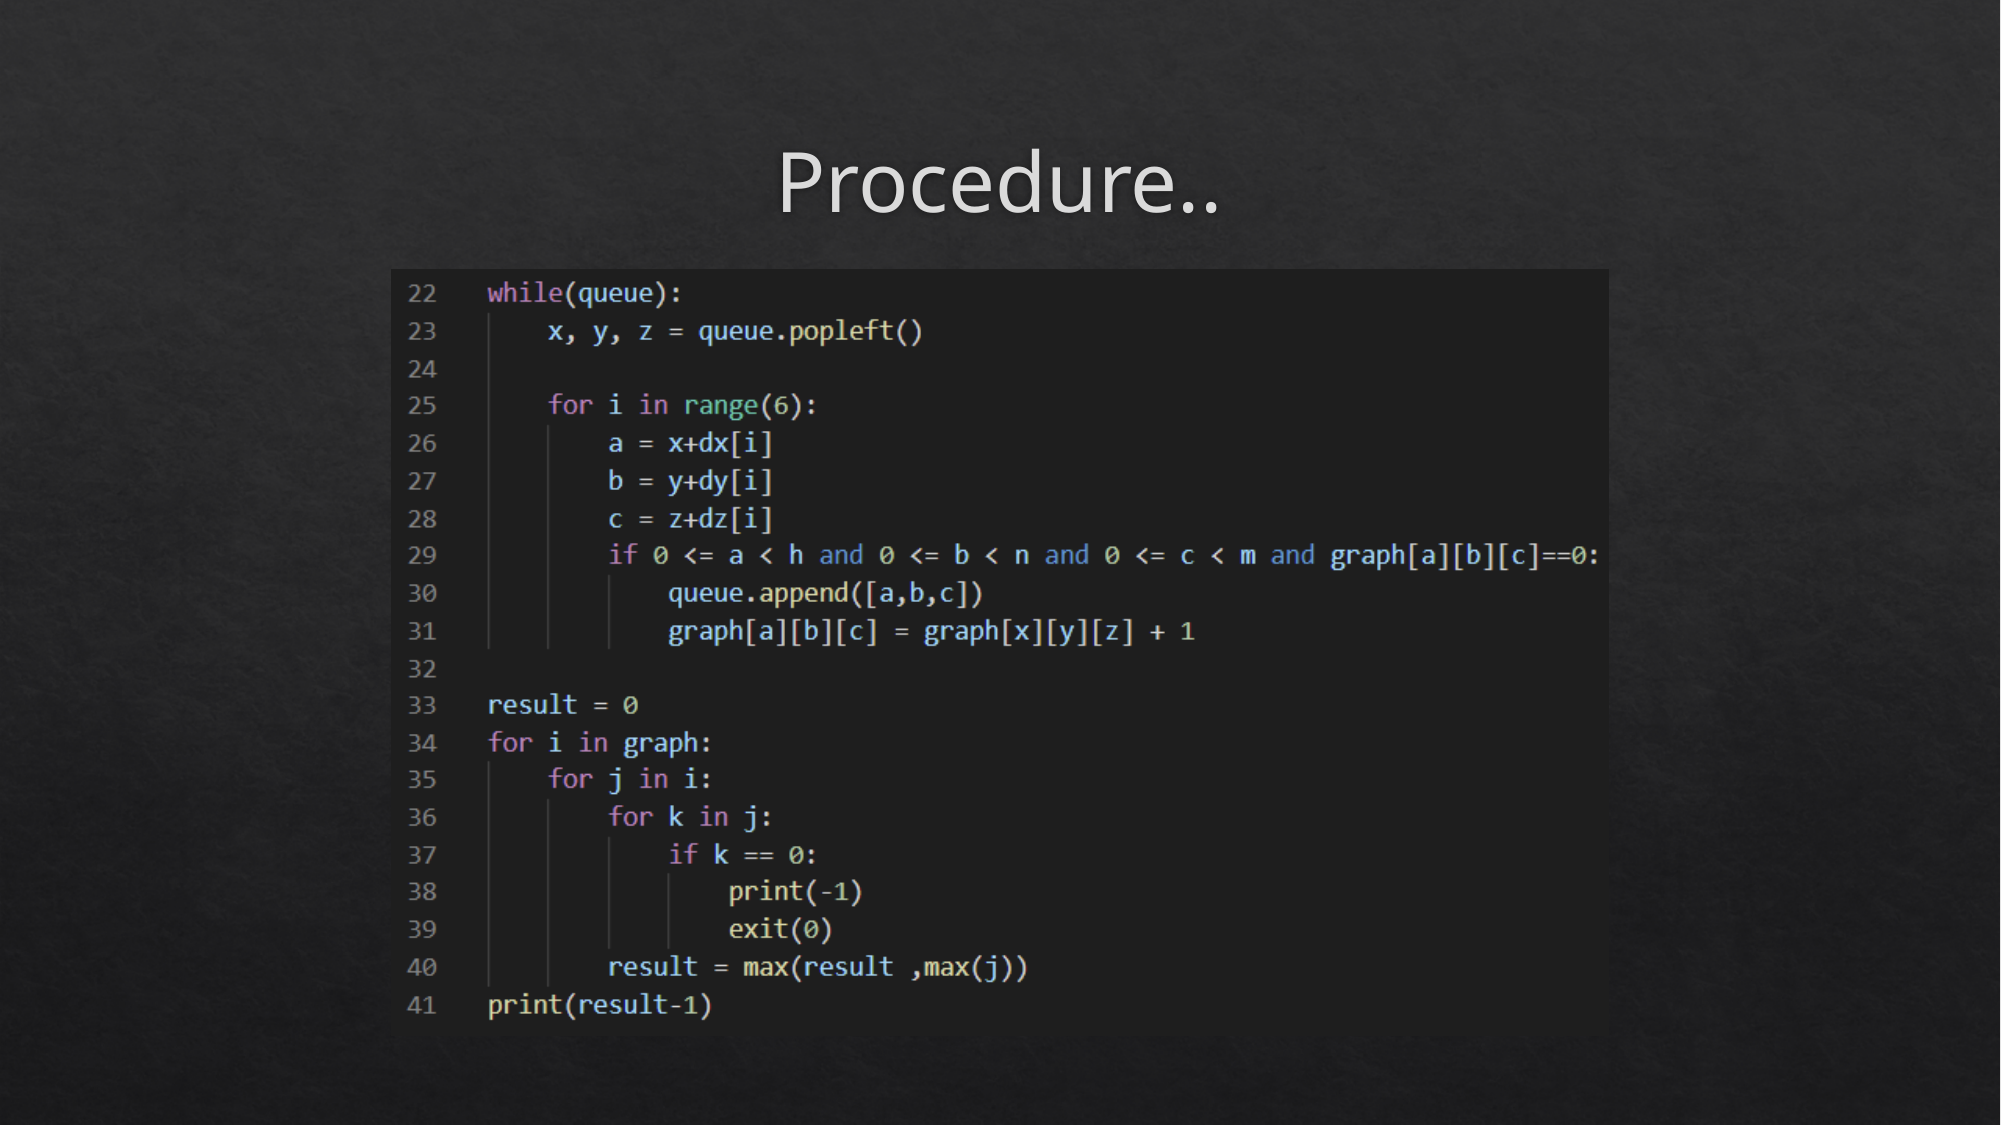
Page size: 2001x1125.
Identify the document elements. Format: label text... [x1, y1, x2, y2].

title Procedure.. [149, 99, 1849, 260]
picture [391, 269, 1609, 1037]
